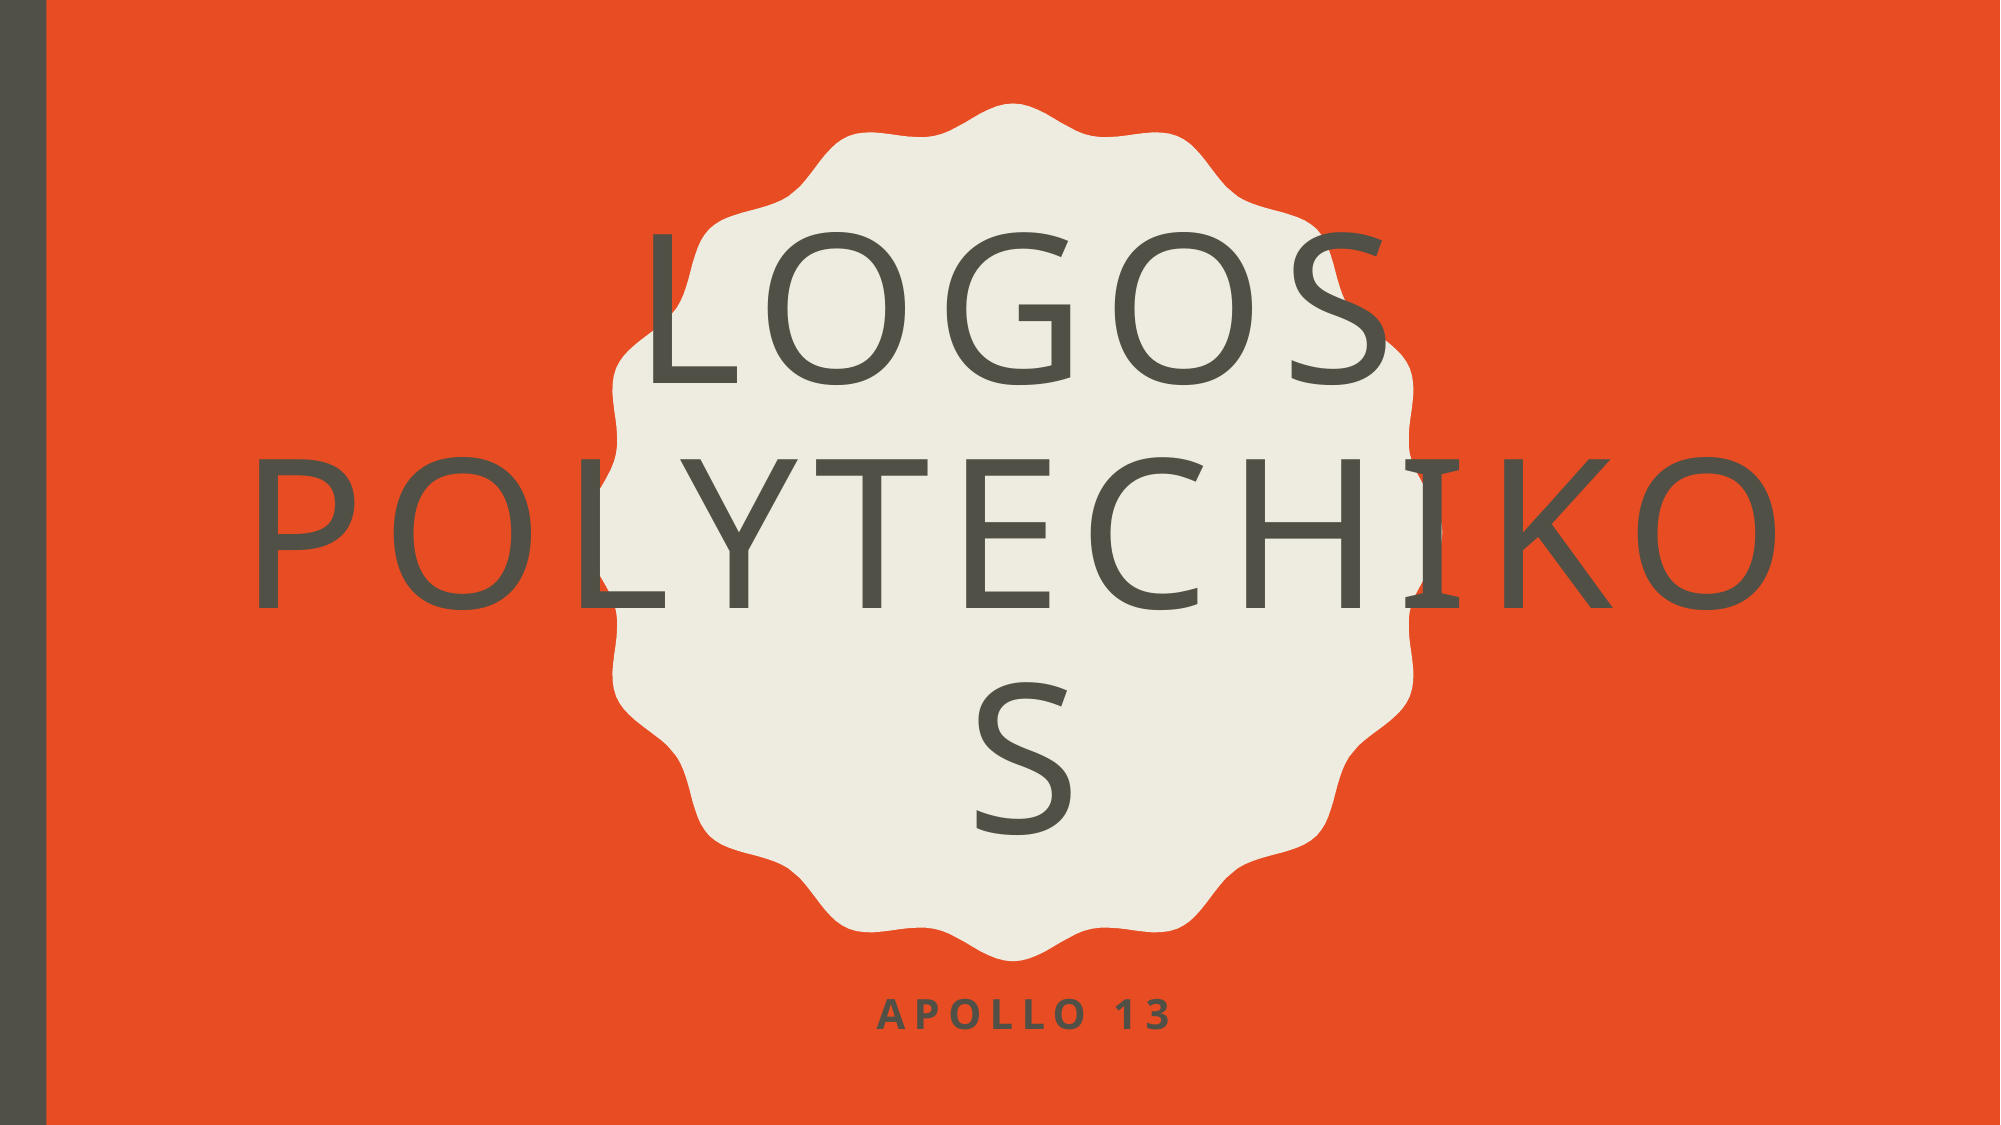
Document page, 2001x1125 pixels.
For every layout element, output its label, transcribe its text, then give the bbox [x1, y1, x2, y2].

title LOGOS POLYTECHIKOS [176, 180, 1870, 902]
subtitle APOLLO 13 [363, 980, 1684, 1103]
